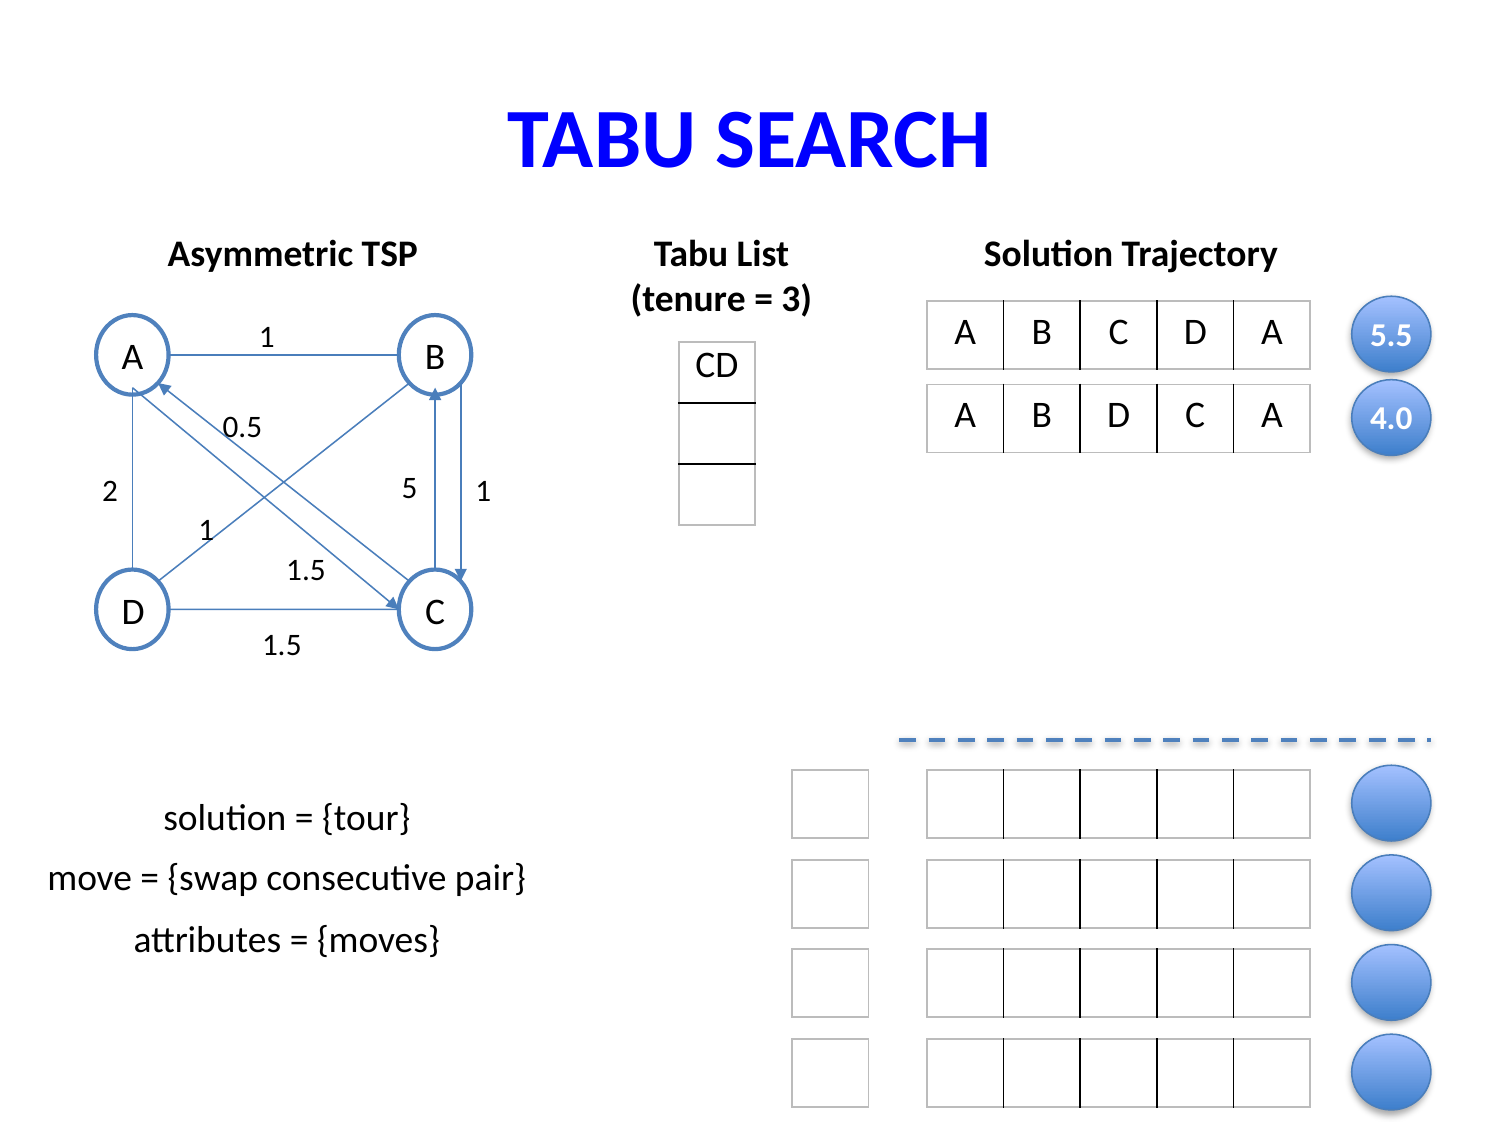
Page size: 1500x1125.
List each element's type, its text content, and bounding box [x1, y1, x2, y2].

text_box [1351, 854, 1432, 931]
table_header [1158, 950, 1233, 1016]
table_header C [1158, 385, 1233, 452]
text_box Tabu List (tenure = 3) [612, 221, 831, 326]
table_header [1158, 861, 1233, 927]
table_header [1004, 771, 1079, 837]
table_header [1081, 950, 1156, 1016]
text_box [29, 784, 545, 969]
table_header D [1158, 302, 1233, 368]
table_cell [680, 465, 754, 524]
text_box Solution Trajectory [969, 221, 1311, 281]
table_header A [1234, 385, 1309, 452]
table_header [1081, 771, 1156, 837]
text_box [1351, 944, 1432, 1021]
table_header [1081, 861, 1156, 927]
text_box Asymmetric TSP [152, 221, 456, 281]
table_header [928, 861, 1003, 927]
table_header B [1004, 385, 1079, 452]
table_header [793, 861, 868, 927]
table_header D [1081, 385, 1156, 452]
table_header [1234, 1040, 1309, 1106]
table_header A [928, 385, 1003, 452]
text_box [1351, 295, 1432, 373]
table_header [1234, 771, 1309, 837]
table_header [1004, 950, 1079, 1016]
table_header [1004, 861, 1079, 927]
table_header [793, 950, 868, 1016]
table_header [1158, 771, 1233, 837]
table_header [928, 950, 1003, 1016]
table_header [1004, 1040, 1079, 1106]
table_header [793, 771, 868, 837]
table_header [1234, 950, 1309, 1016]
table_header [793, 1040, 868, 1106]
table_header [928, 1040, 1003, 1106]
table_header [1081, 1040, 1156, 1106]
table_header C [1081, 302, 1156, 368]
table_header A [1234, 302, 1309, 368]
table_cell [680, 404, 754, 463]
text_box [86, 308, 504, 670]
table_header CD [680, 343, 754, 402]
table_header [1234, 861, 1309, 927]
table_header B [1004, 302, 1079, 368]
title TABU SEARCH [75, 75, 1425, 193]
table_header [1158, 1040, 1233, 1106]
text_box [1351, 764, 1432, 842]
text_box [1351, 379, 1432, 456]
table_header [928, 771, 1003, 837]
table_header A [928, 302, 1003, 368]
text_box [1351, 1033, 1432, 1111]
